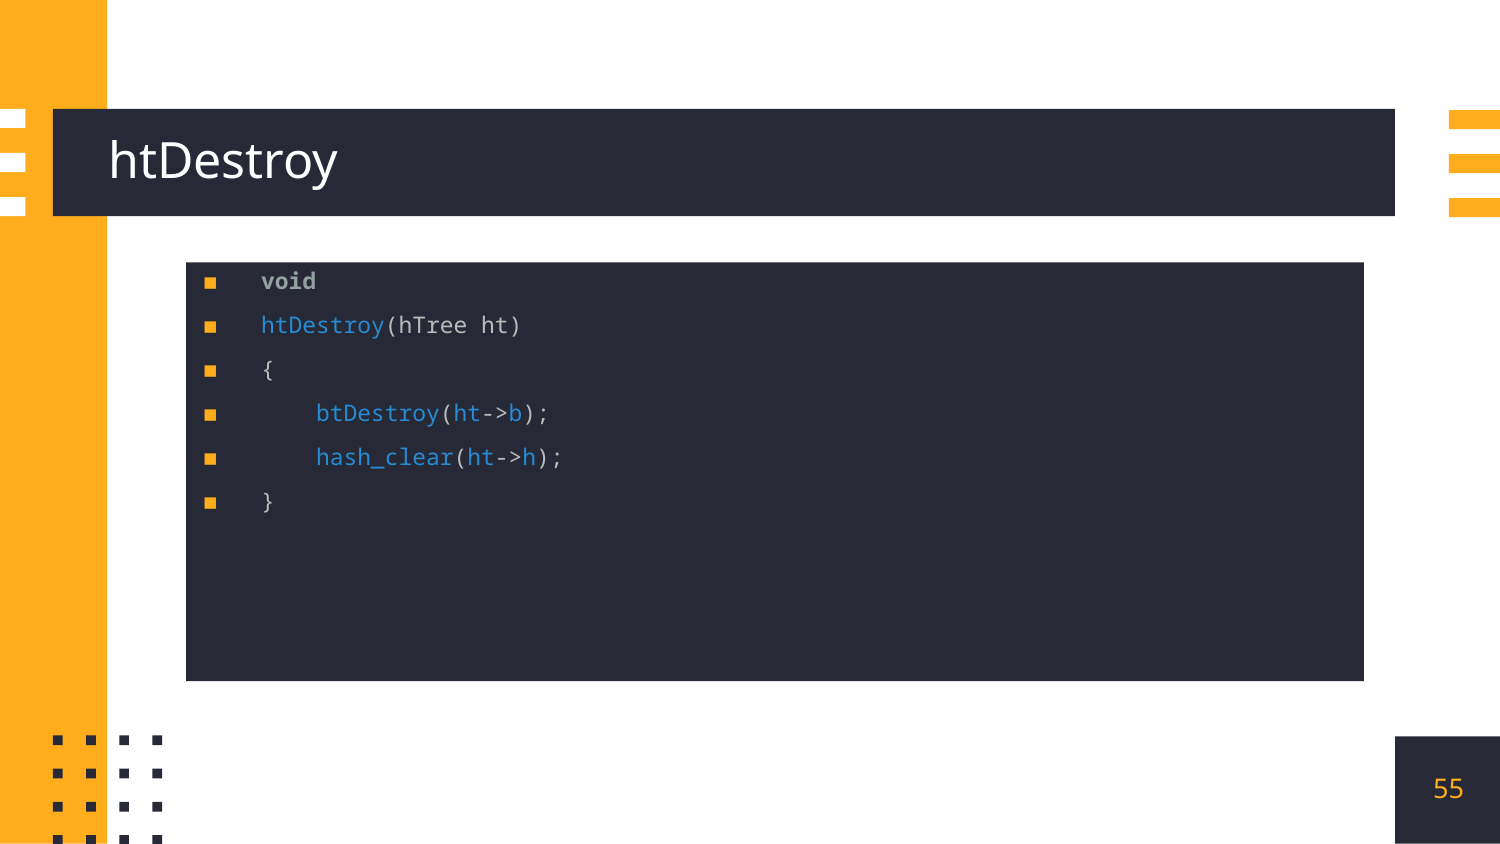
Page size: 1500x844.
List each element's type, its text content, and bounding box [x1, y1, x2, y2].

title htDestroy [108, 108, 1396, 217]
slide_number 55 [1395, 736, 1500, 844]
list void htDestroy(hTree ht) { btDestroy(ht->b); hash_clear(ht->h); } [186, 262, 1364, 682]
